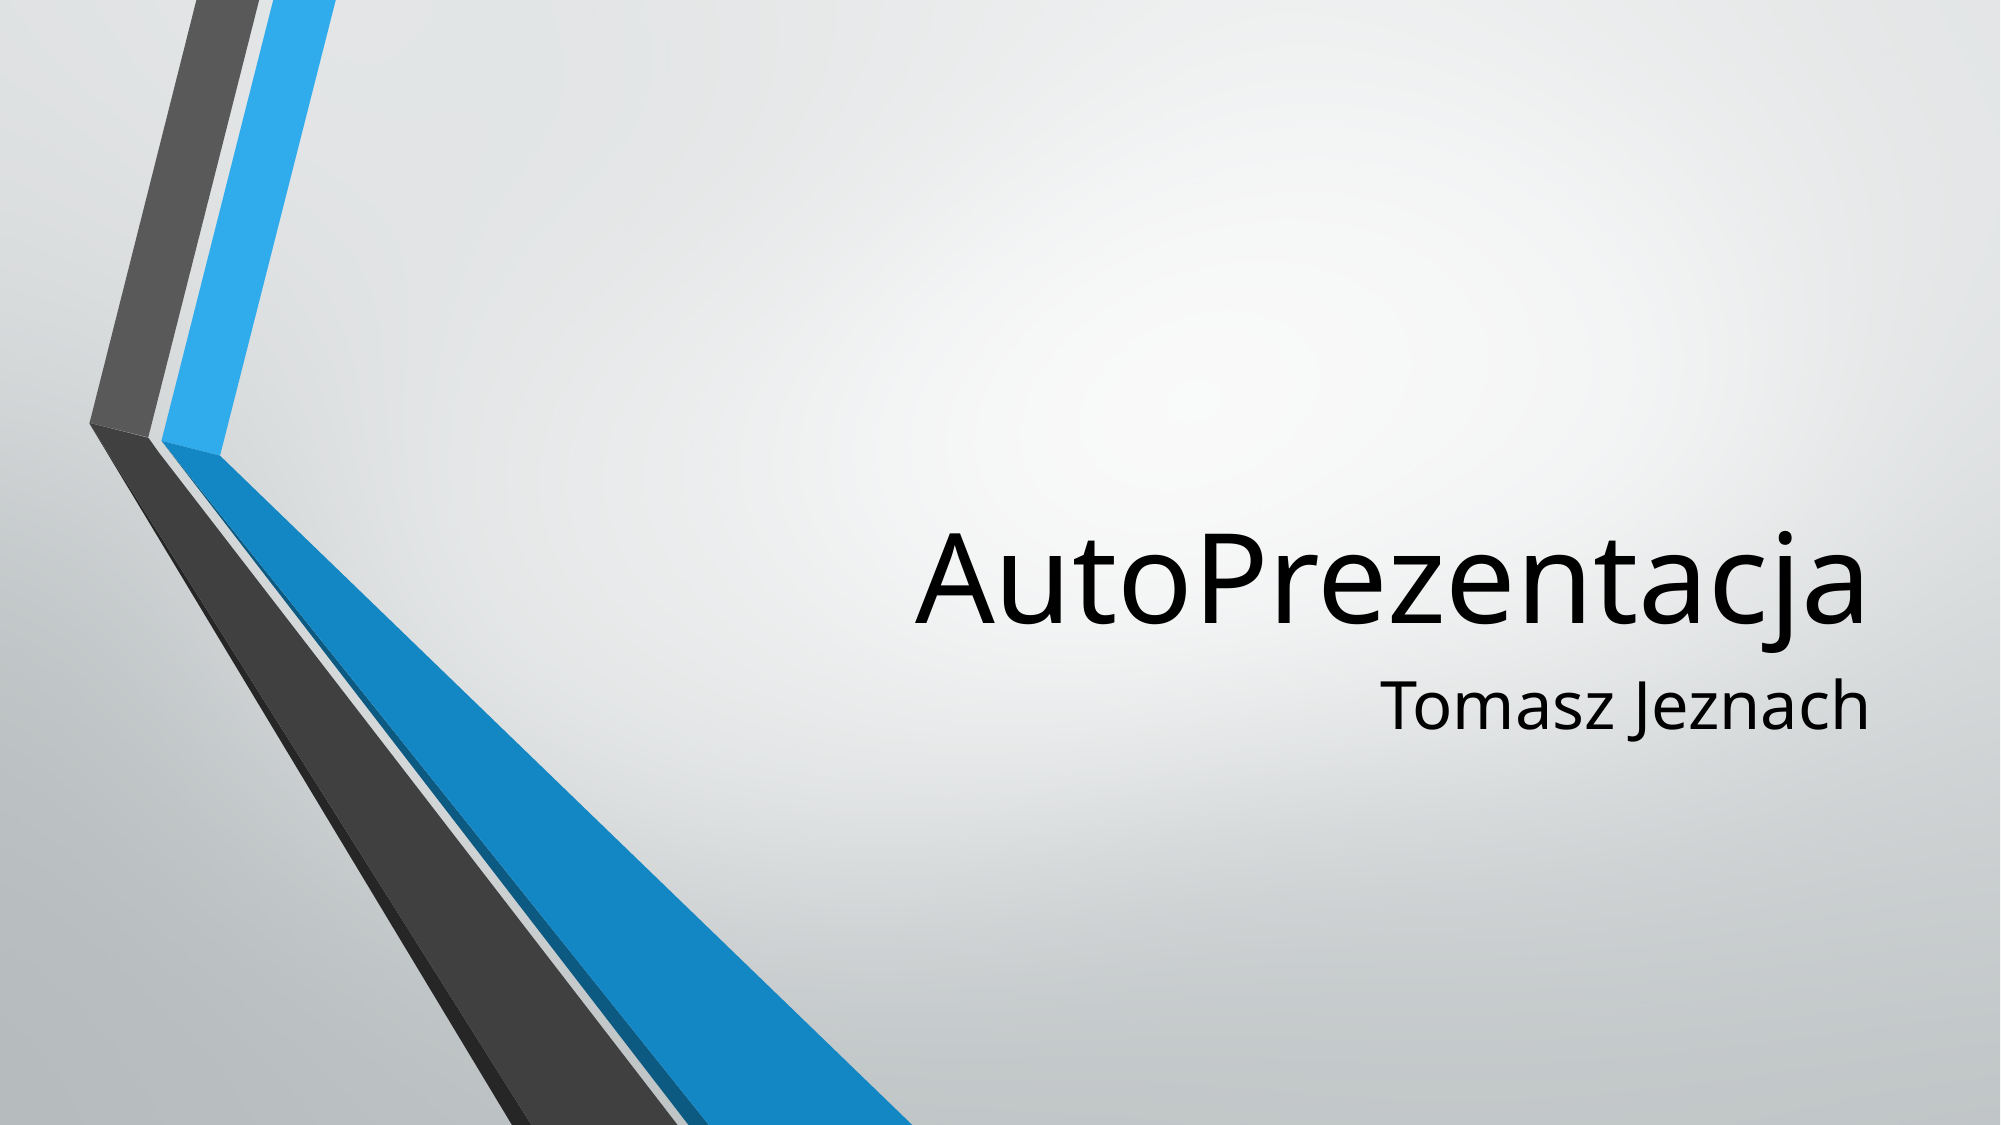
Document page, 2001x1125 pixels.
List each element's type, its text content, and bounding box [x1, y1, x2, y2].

title AutoPrezentacja [480, 226, 1887, 656]
subtitle Tomasz Jeznach [740, 655, 1887, 884]
